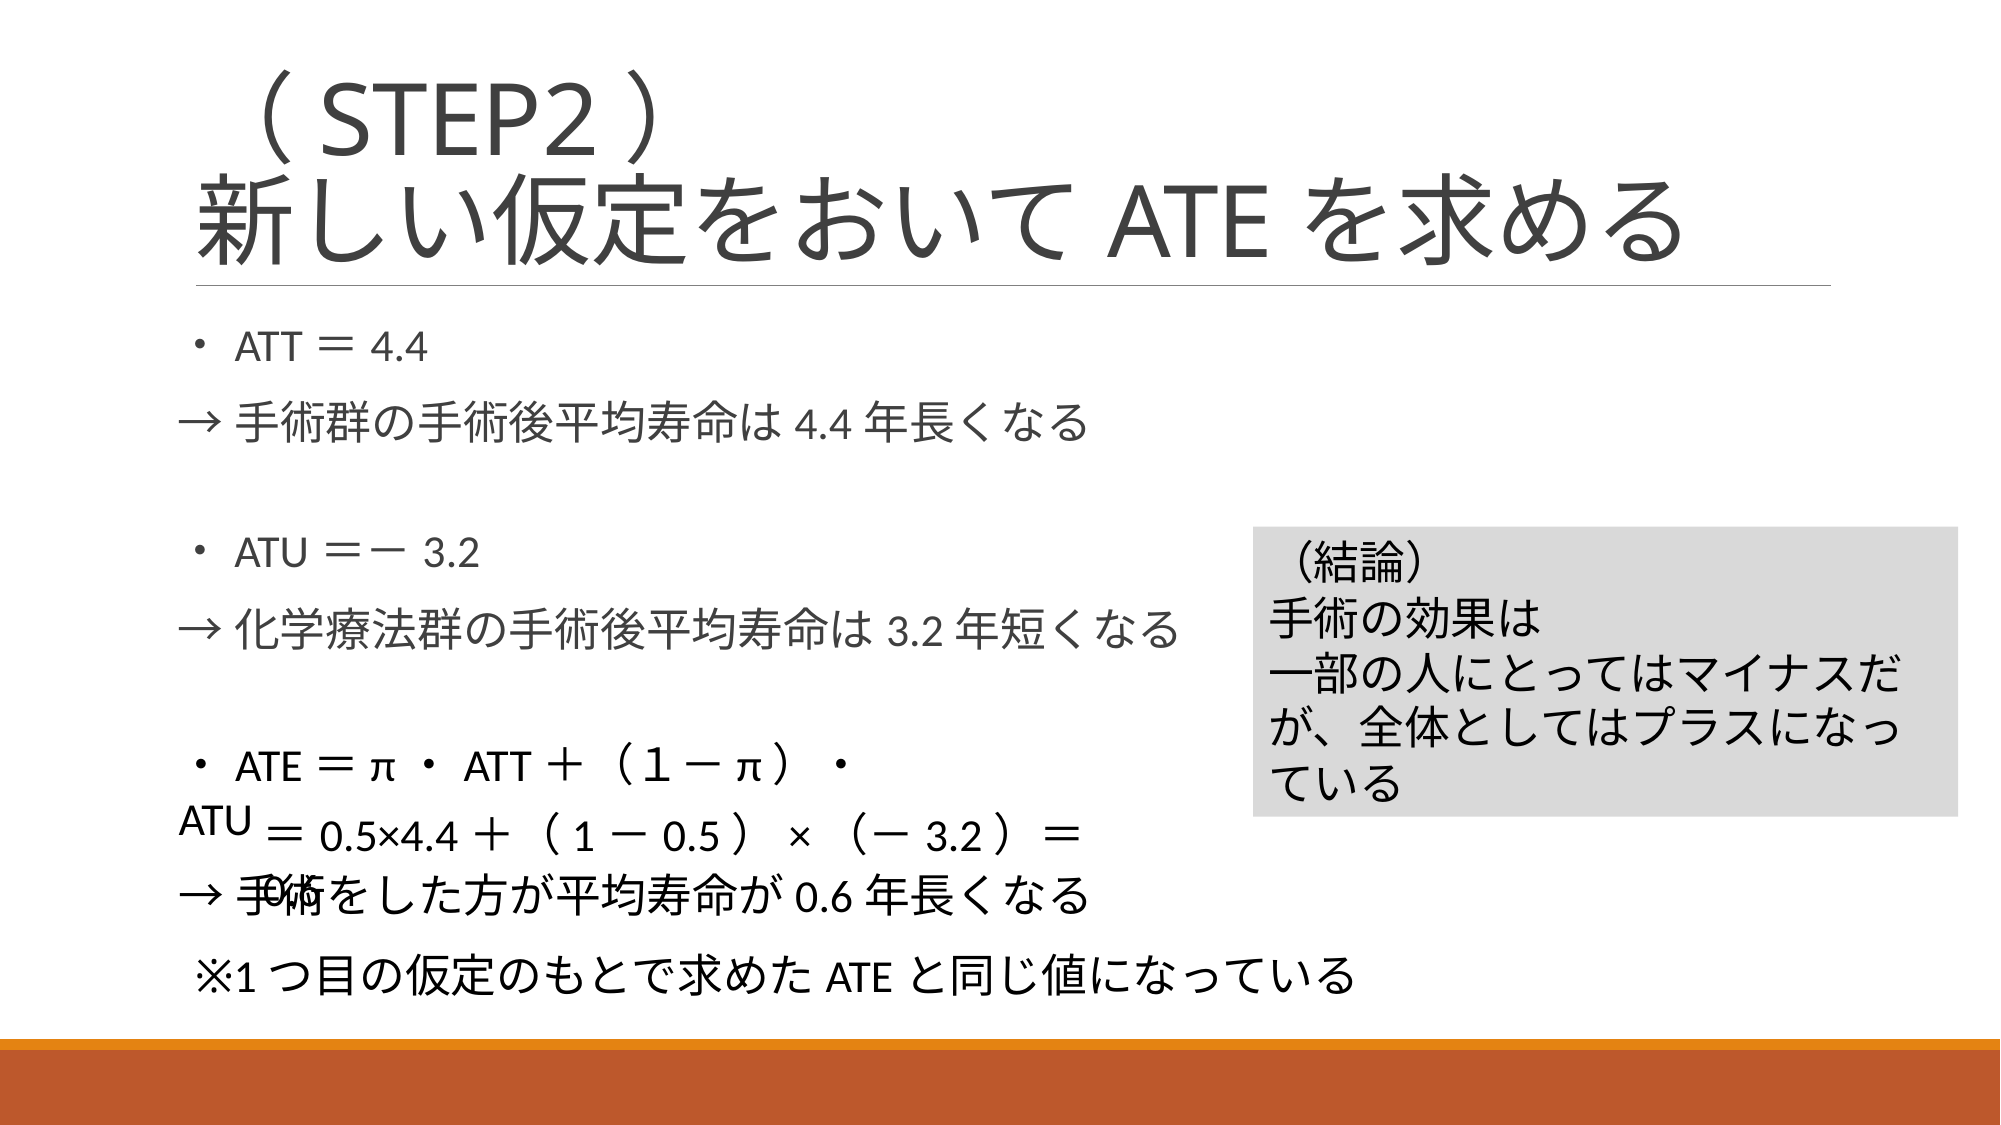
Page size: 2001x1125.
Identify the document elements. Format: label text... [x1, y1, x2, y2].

text_box ＝0.5×4.4＋（1－0.5）×（－3.2）＝0.6 [247, 798, 1148, 859]
text_box ・ATE＝π・ATT＋（１－π）・ATU [163, 727, 950, 853]
title （STEP2） 新しい仮定をおいてATEを求める [180, 47, 1830, 285]
text_box ※1つ目の仮定のもとで求めたATEと同じ値になっている [180, 938, 1455, 1009]
text_box ・ATU＝－3.2 →化学療法群の手術後平均寿命は3.2年短くなる [162, 520, 1813, 657]
text_box （結論） 手術の効果は 一部の人にとってはマイナスだが、全体としてはプラスになっている [1253, 526, 1959, 817]
text_box ・ATT＝4.4 →手術群の手術後平均寿命は4.4年長くなる [162, 314, 1811, 487]
text_box →手術をした方が平均寿命が0.6年長くなる [163, 859, 1149, 930]
